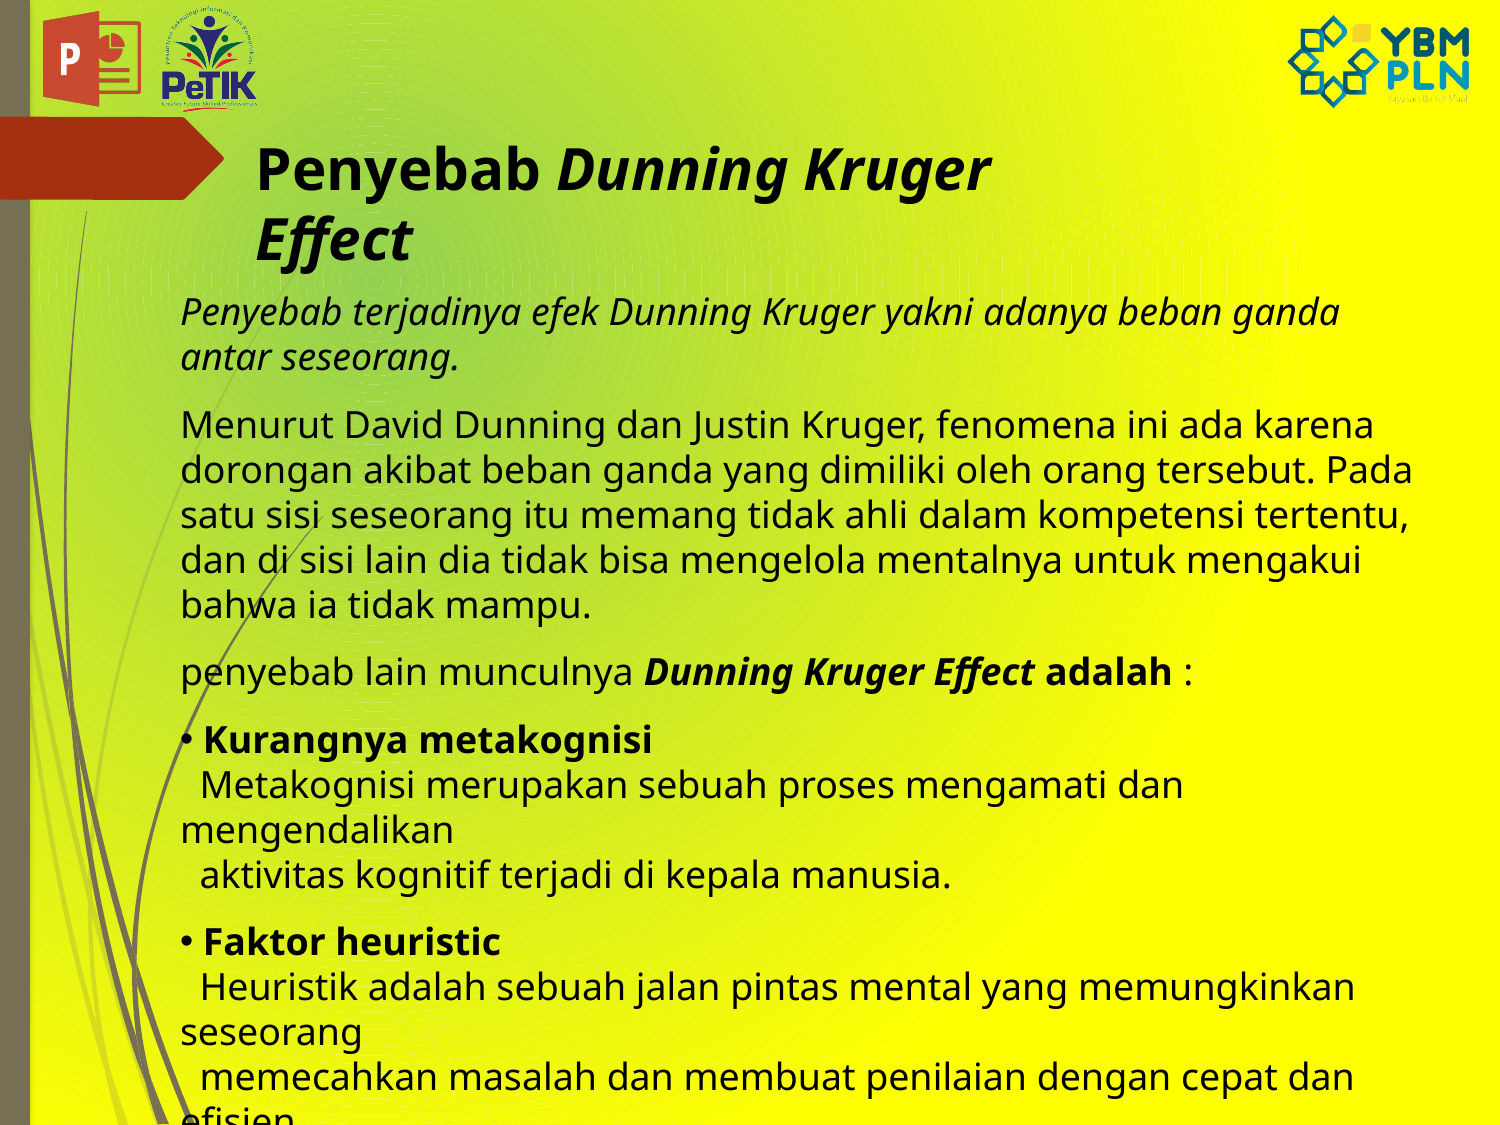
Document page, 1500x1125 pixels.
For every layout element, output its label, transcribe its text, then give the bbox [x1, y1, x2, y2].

picture [1277, 13, 1479, 108]
picture [162, 6, 257, 112]
text_box Penyebab terjadinya efek Dunning Kruger yakni adanya beban ganda antar seseorang. Menurut David Dunning dan Justin Kruger, fenomena ini ada karena dorongan akibat beban ganda yang dimiliki oleh orang tersebut. Pada satu sisi seseorang itu memang tidak ahli dalam kompetensi tertentu, dan di sisi lain dia tidak bisa mengelola mentalnya untuk mengakui bahwa ia tidak mampu. penyebab lain munculnya Dunning Kruger Effect adalah : Kurangnya metakognisi Metakognisi merupakan sebuah proses mengamati dan mengendalikan aktivitas kognitif terjadi di kepala manusia. Faktor heuristic Heuristik adalah sebuah jalan pintas mental yang memungkinkan seseorang memecahkan masalah dan membuat penilaian dengan cepat dan efisien. [165, 280, 1448, 1125]
picture [43, 11, 141, 107]
text_box Penyebab Dunning Kruger Effect [240, 124, 1153, 280]
